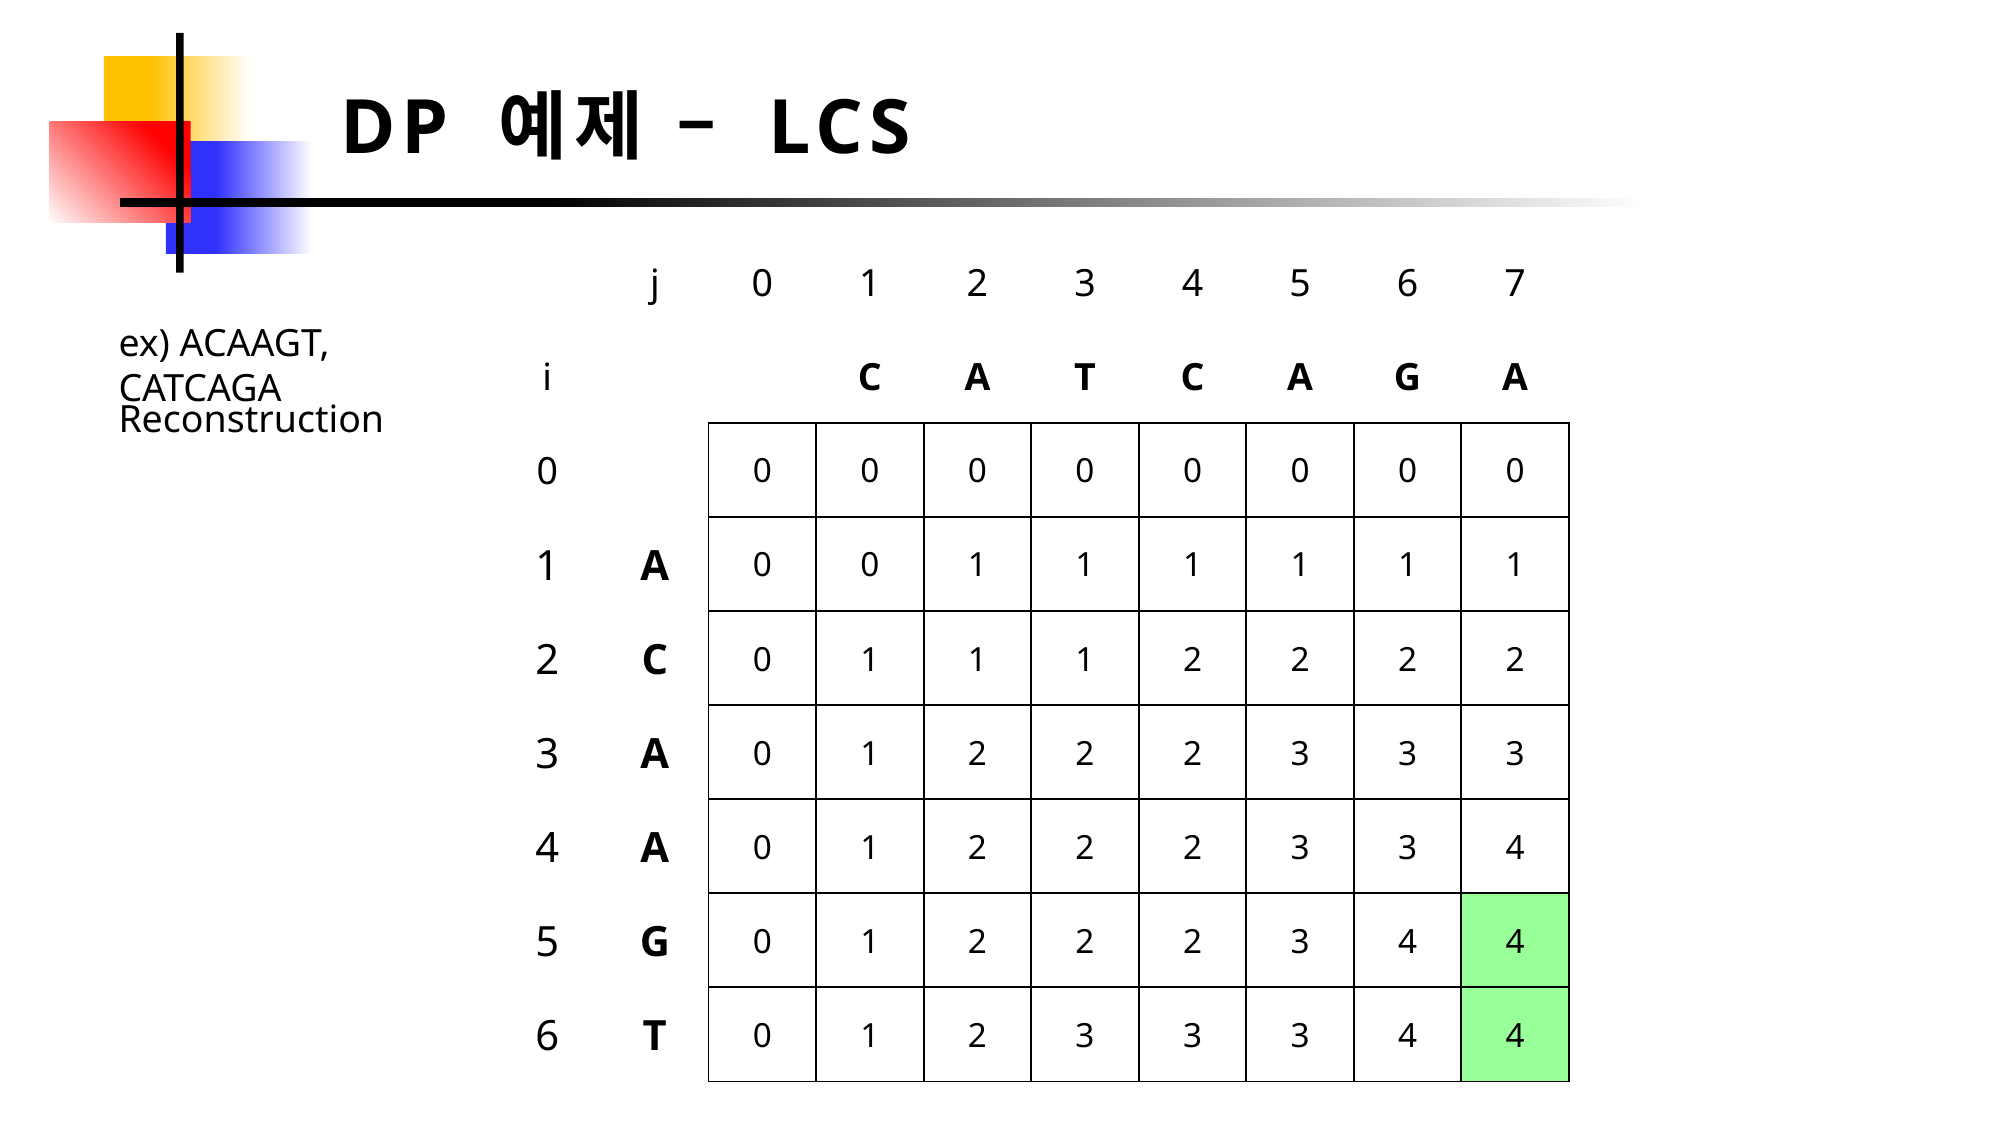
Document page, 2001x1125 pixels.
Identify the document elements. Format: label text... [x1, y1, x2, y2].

text_box Reconstruction [103, 387, 414, 448]
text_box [49, 32, 1644, 273]
text_box ex) ACAAGT, CATCAGA [103, 311, 494, 416]
